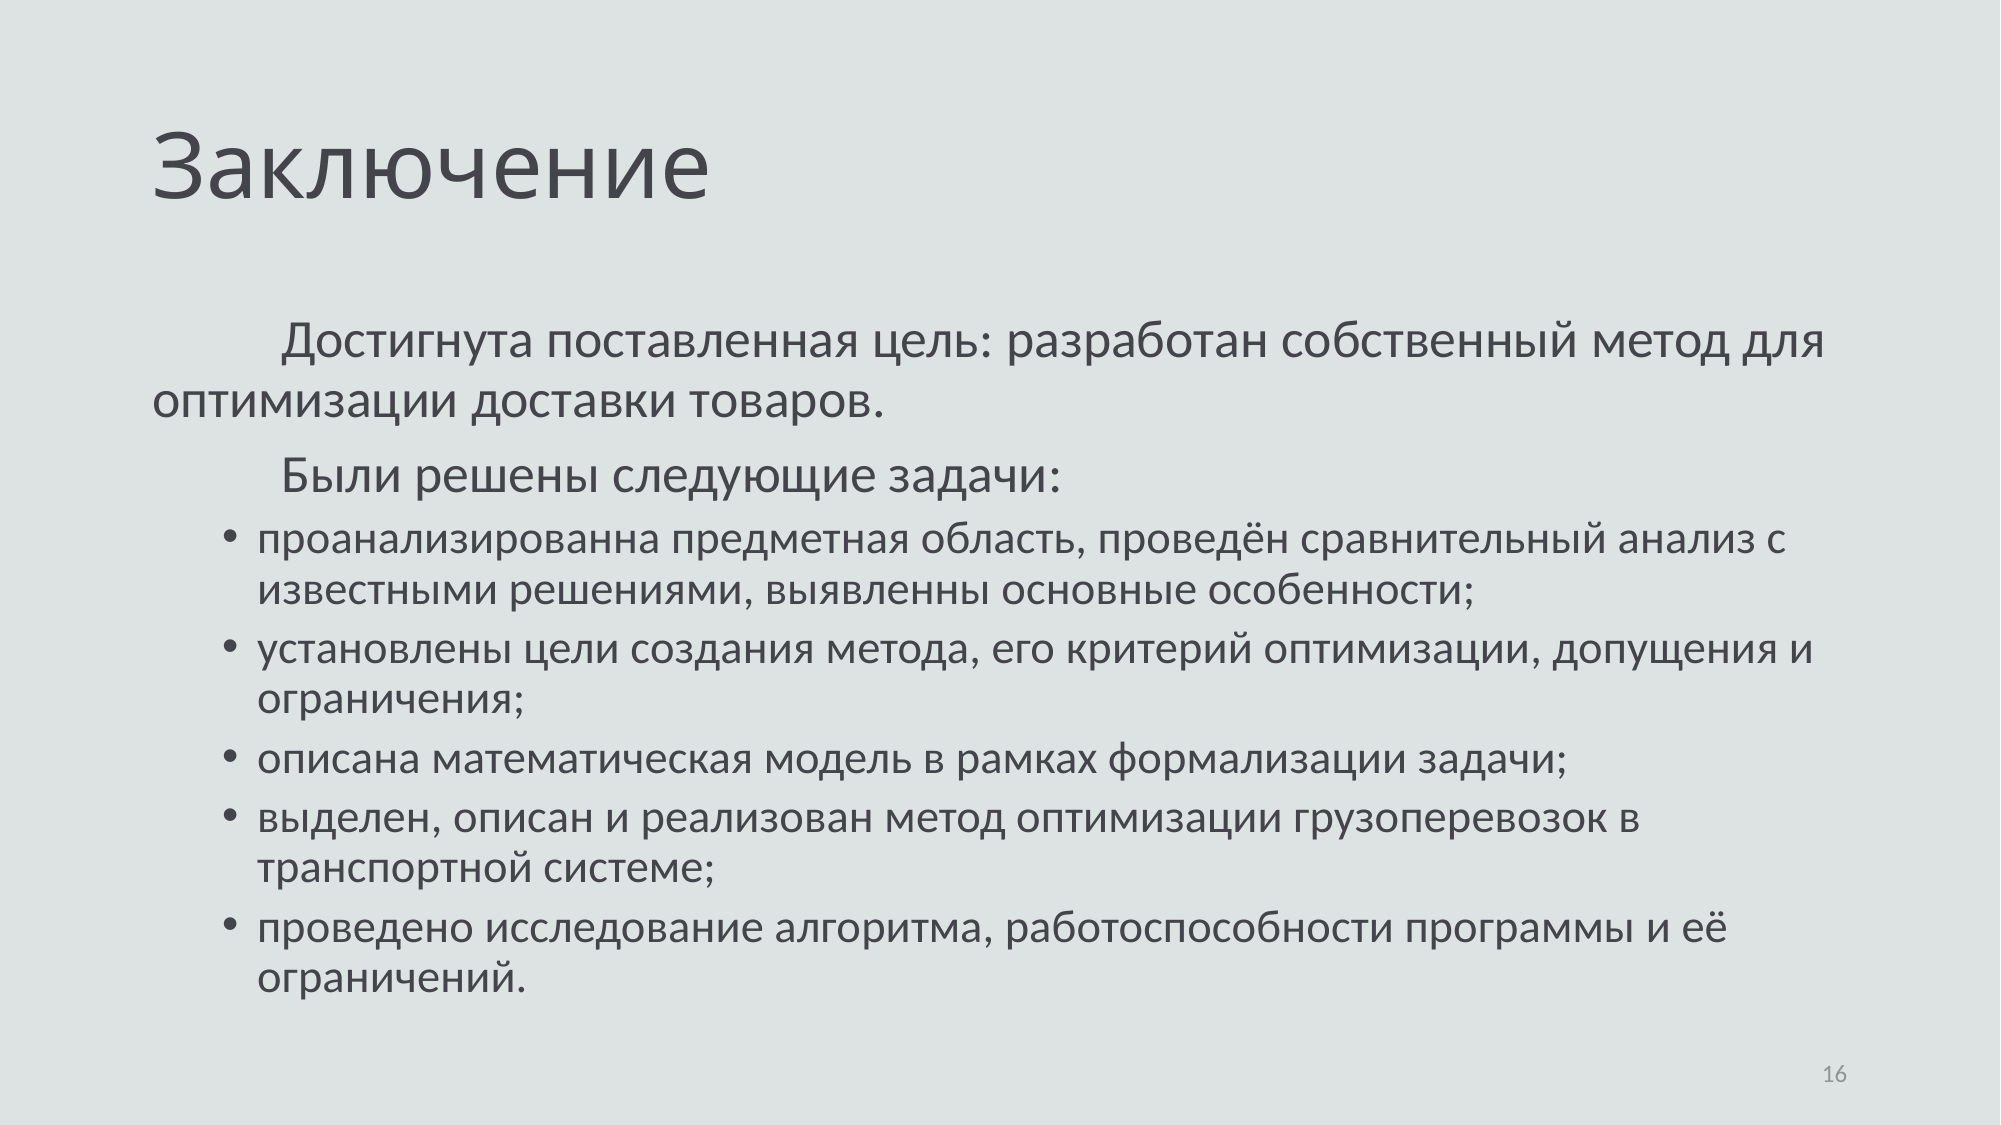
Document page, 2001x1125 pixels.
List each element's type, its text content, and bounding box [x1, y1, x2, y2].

title Заключение [137, 59, 1863, 278]
slide_number 16 [1412, 1042, 1863, 1103]
list Достигнута поставленная цель: разработан собственный метод для оптимизации доставки товаров. Были решены следующие задачи: проанализированна предметная область, проведён сравнительный анализ с известными решениями, выявленны основные особенности; установлены цели создания метода, его критерий оптимизации, допущения и ограничения; описана математическая модель в рамках формализации задачи; выделен, описан и реализован метод оптимизации грузоперевозок в транспортной системе; проведено исследование алгоритма, работоспособности программы и её ограничений. [137, 299, 1863, 1014]
